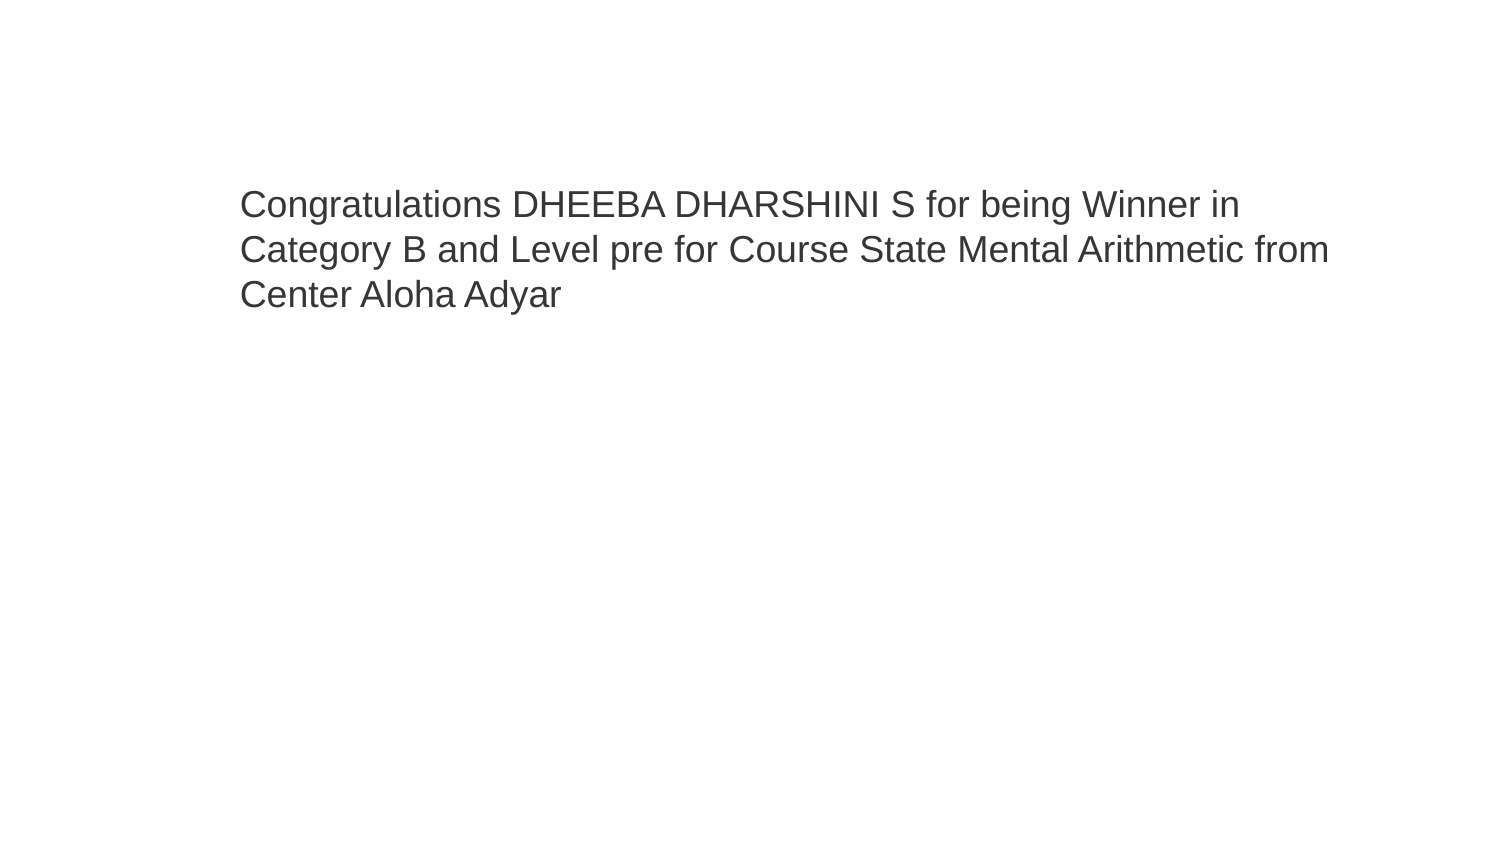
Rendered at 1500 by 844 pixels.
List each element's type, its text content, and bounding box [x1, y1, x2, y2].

text_box Congratulations DHEEBA DHARSHINI S for being Winner in Category B and Level pre for Course State Mental Arithmetic from Center Aloha Adyar [224, 224, 1350, 270]
